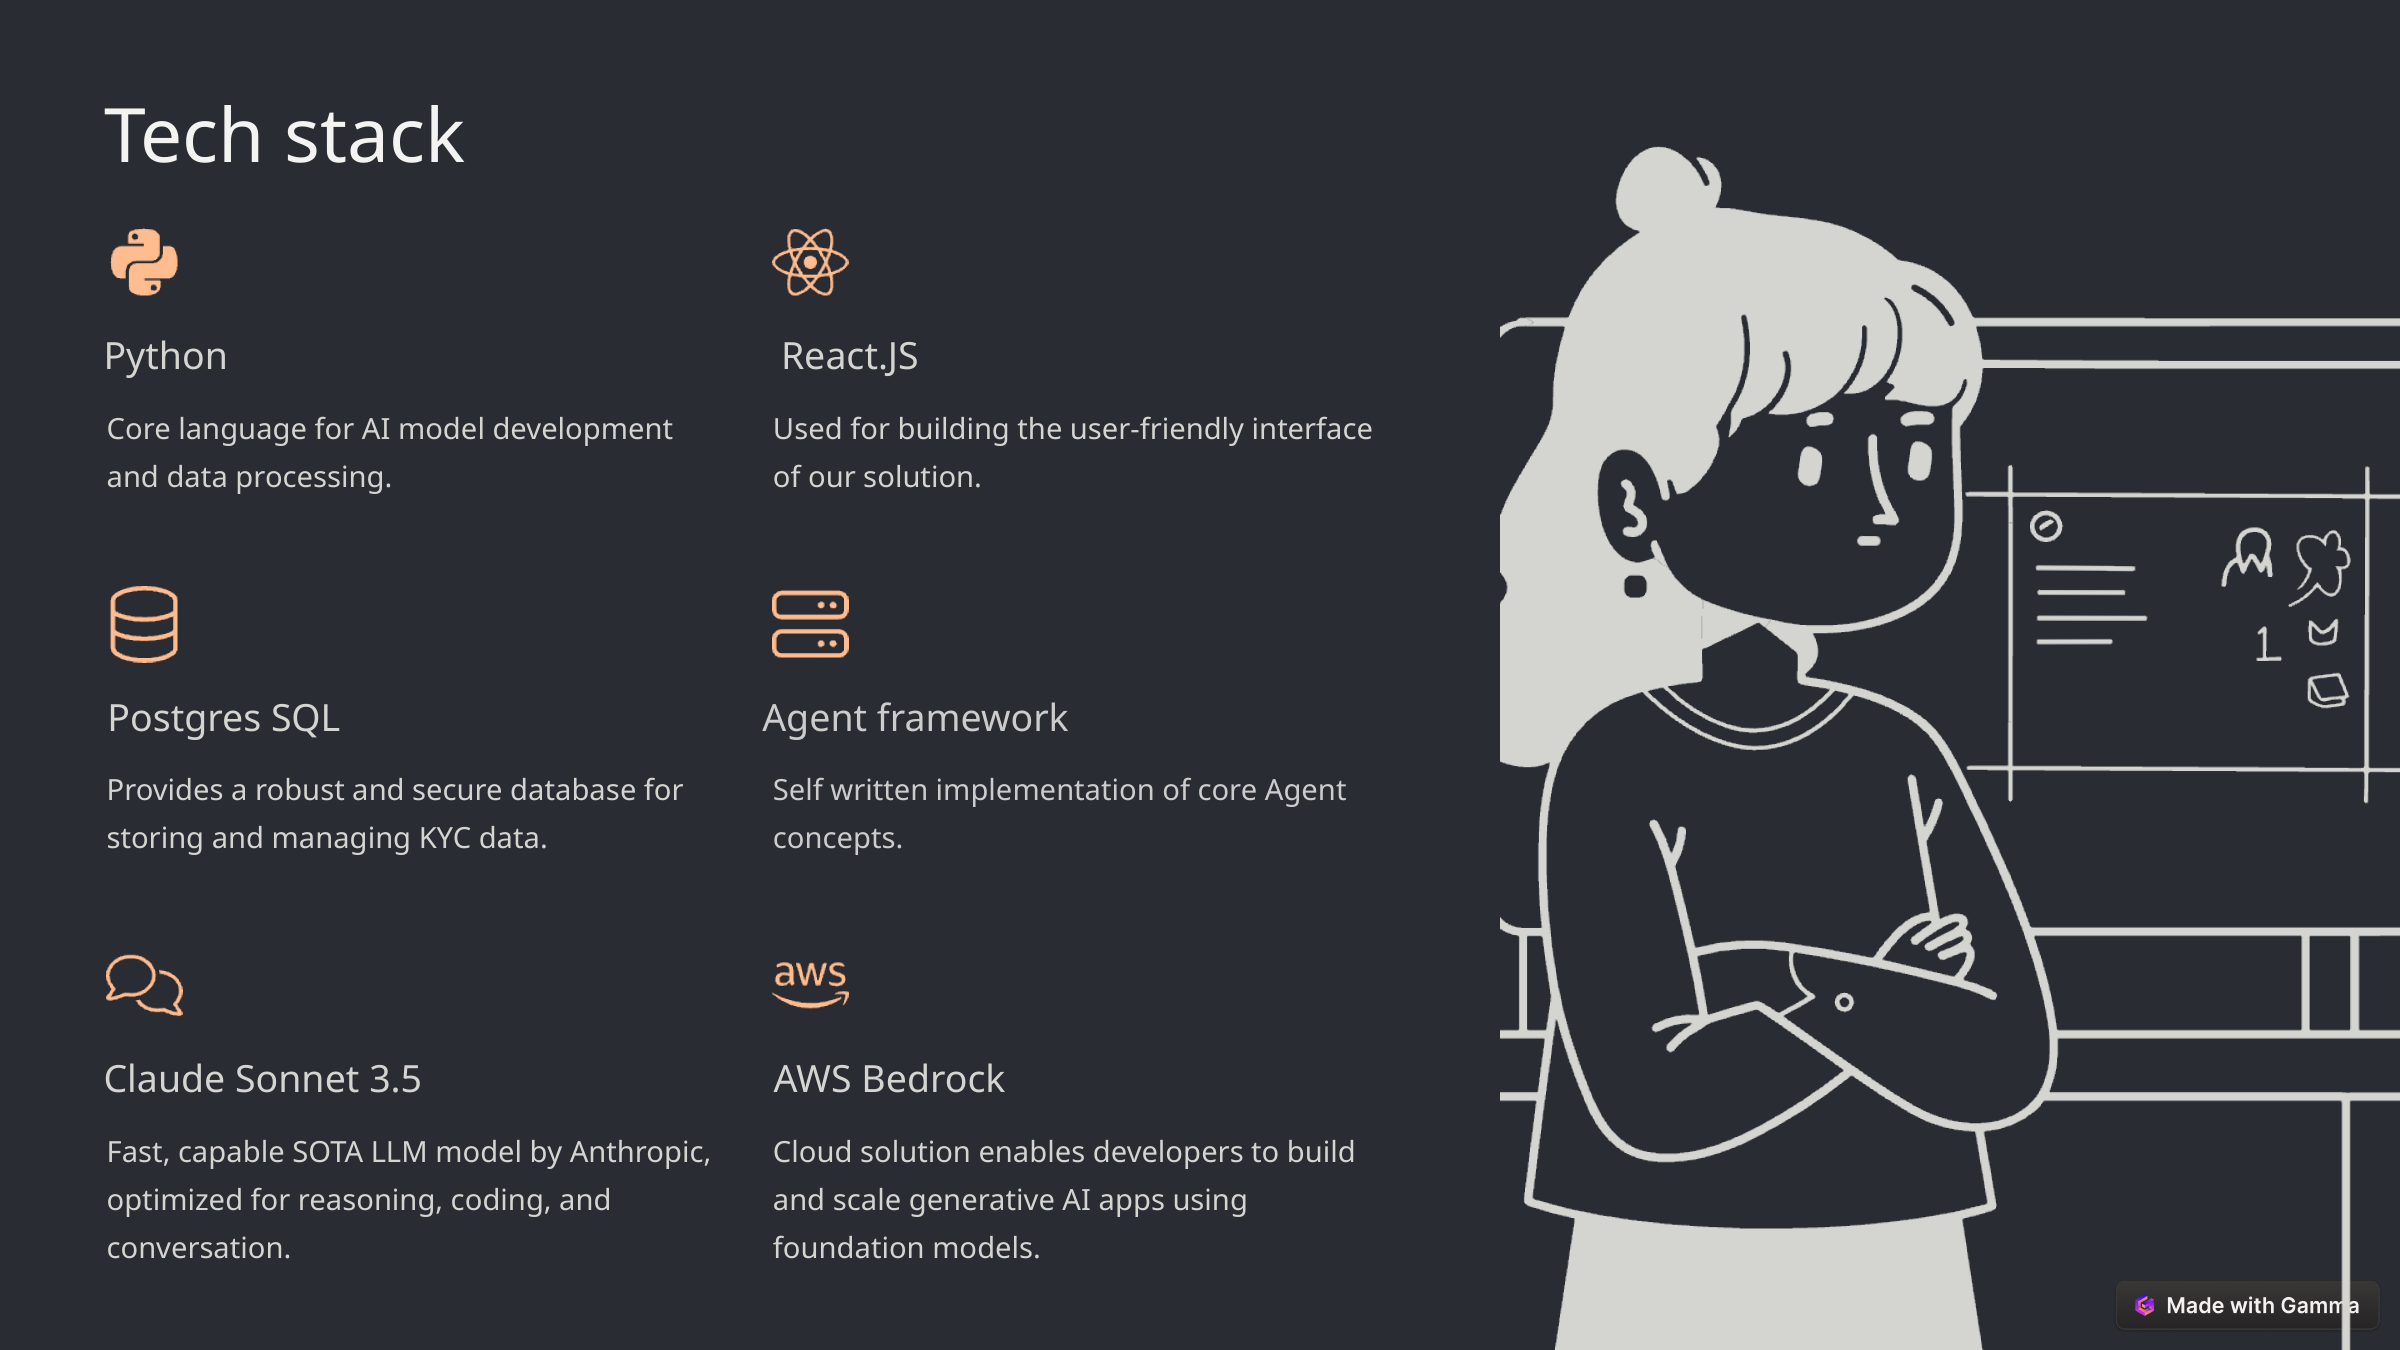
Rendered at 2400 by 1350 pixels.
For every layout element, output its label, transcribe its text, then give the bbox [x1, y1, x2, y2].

text_box AWS Bedrock [773, 1054, 1006, 1101]
text_box Agent framework [762, 692, 1069, 739]
picture [772, 224, 850, 302]
picture [106, 585, 183, 663]
text_box Core language for AI model development and data processing. [106, 397, 728, 493]
text_box Claude Sonnet 3.5 [103, 1054, 423, 1101]
picture [772, 585, 850, 663]
text_box Cloud solution enables developers to build and scale generative AI apps using foundation models. [772, 1120, 1394, 1264]
picture [106, 947, 183, 1025]
text_box Fast, capable SOTA LLM model by Anthropic, optimized for reasoning, coding, and conversation. [106, 1120, 728, 1264]
text_box React.JS [780, 331, 919, 378]
text_box Self written implementation of core Agent concepts. [772, 758, 1394, 855]
text_box Used for building the user-friendly interface of our solution. [772, 397, 1394, 493]
text_box Provides a robust and secure database for storing and managing KYC data. [106, 758, 728, 855]
picture [1499, 0, 2400, 1350]
picture [772, 947, 850, 1025]
text_box Tech stack [104, 83, 466, 178]
text_box Postgres SQL [107, 692, 342, 739]
text_box Python [103, 331, 229, 378]
picture [106, 224, 183, 302]
